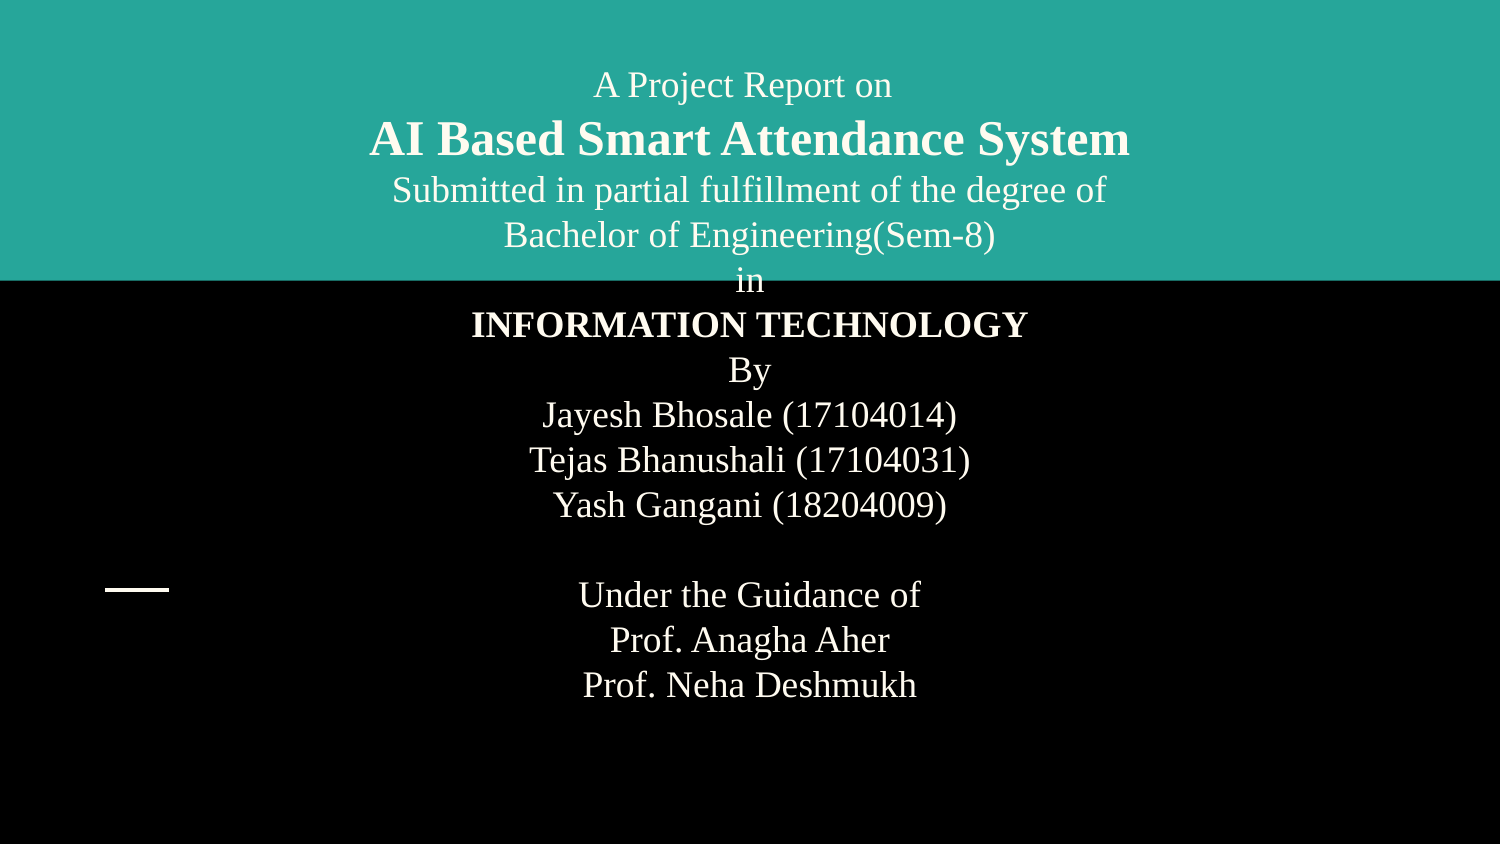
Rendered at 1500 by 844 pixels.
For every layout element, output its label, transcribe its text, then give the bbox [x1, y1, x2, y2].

title A Project Report on AI Based Smart Attendance System Submitted in partial fulfillment of the degree of Bachelor of Engineering(Sem-8) in INFORMATION TECHNOLOGY By Jayesh Bhosale (17104014) Tejas Bhanushali (17104031) Yash Gangani (18204009) Under the Guidance of Prof. Anagha Aher Prof. Neha Deshmukh [84, 45, 1416, 827]
